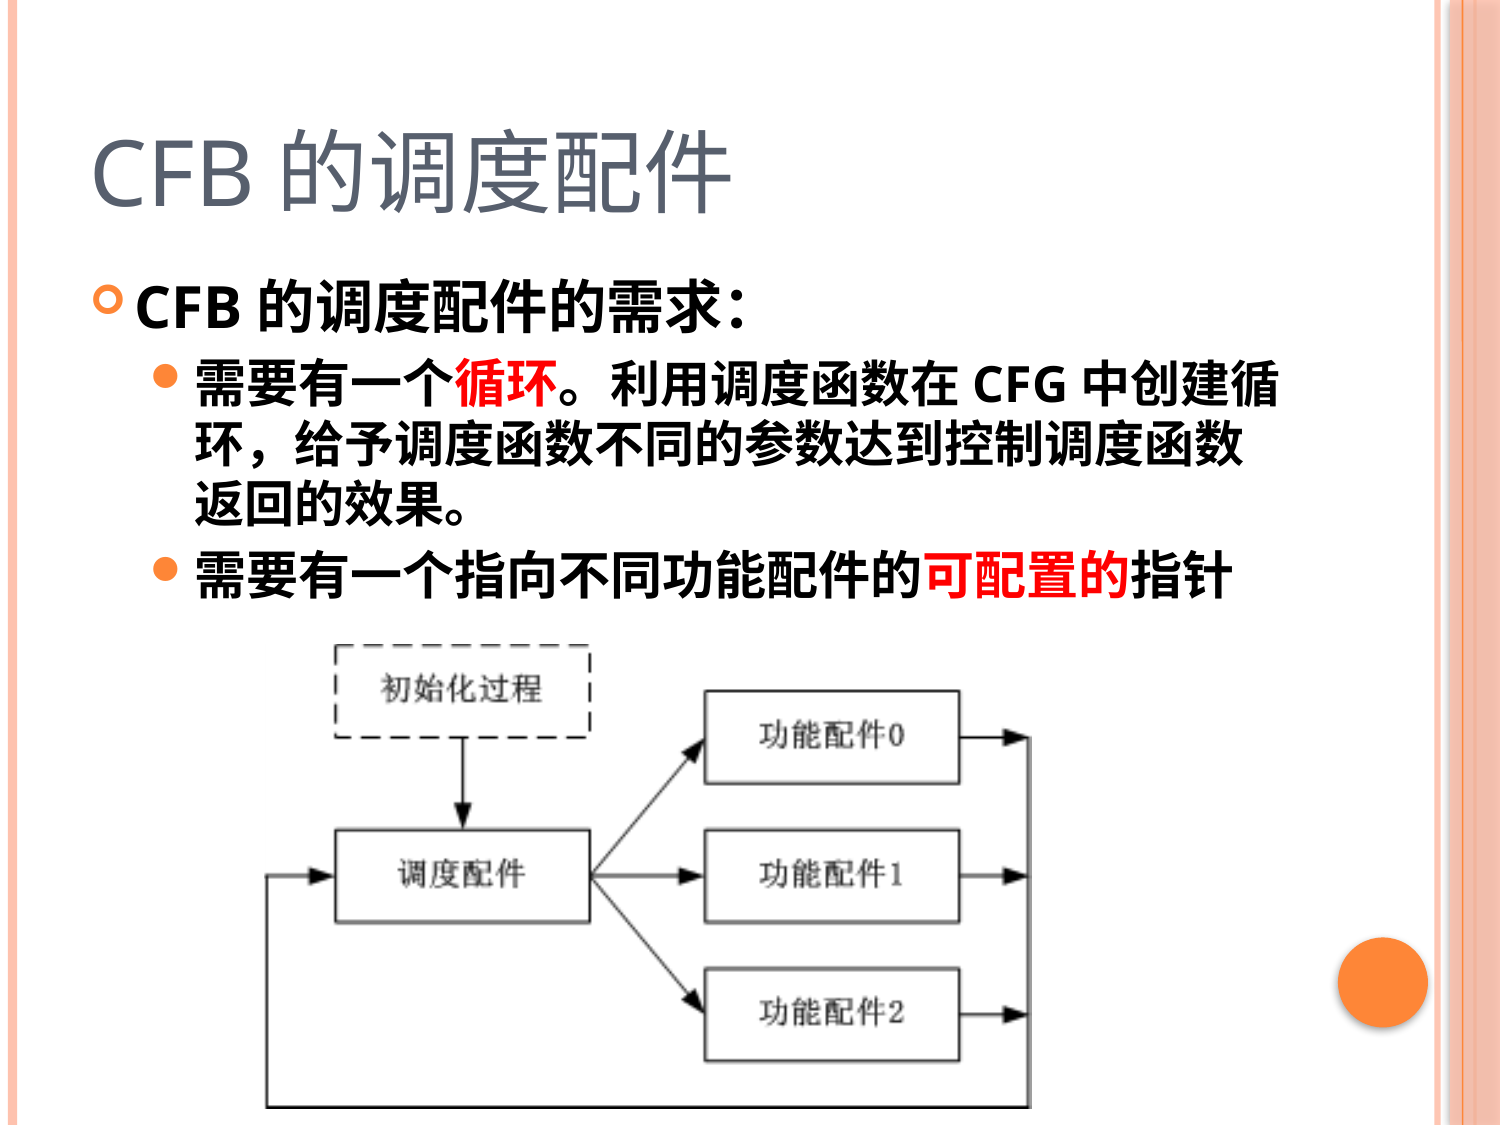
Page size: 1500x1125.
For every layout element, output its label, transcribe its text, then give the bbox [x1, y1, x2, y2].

title CFB的调度配件 [75, 45, 1300, 233]
list CFB的调度配件的需求： 需要有一个循环。利用调度函数在CFG中创建循环，给予调度函数不同的参数达到控制调度函数返回的效果。 需要有一个指向不同功能配件的可配置的指针 [75, 262, 1300, 1062]
picture [263, 643, 1032, 1110]
